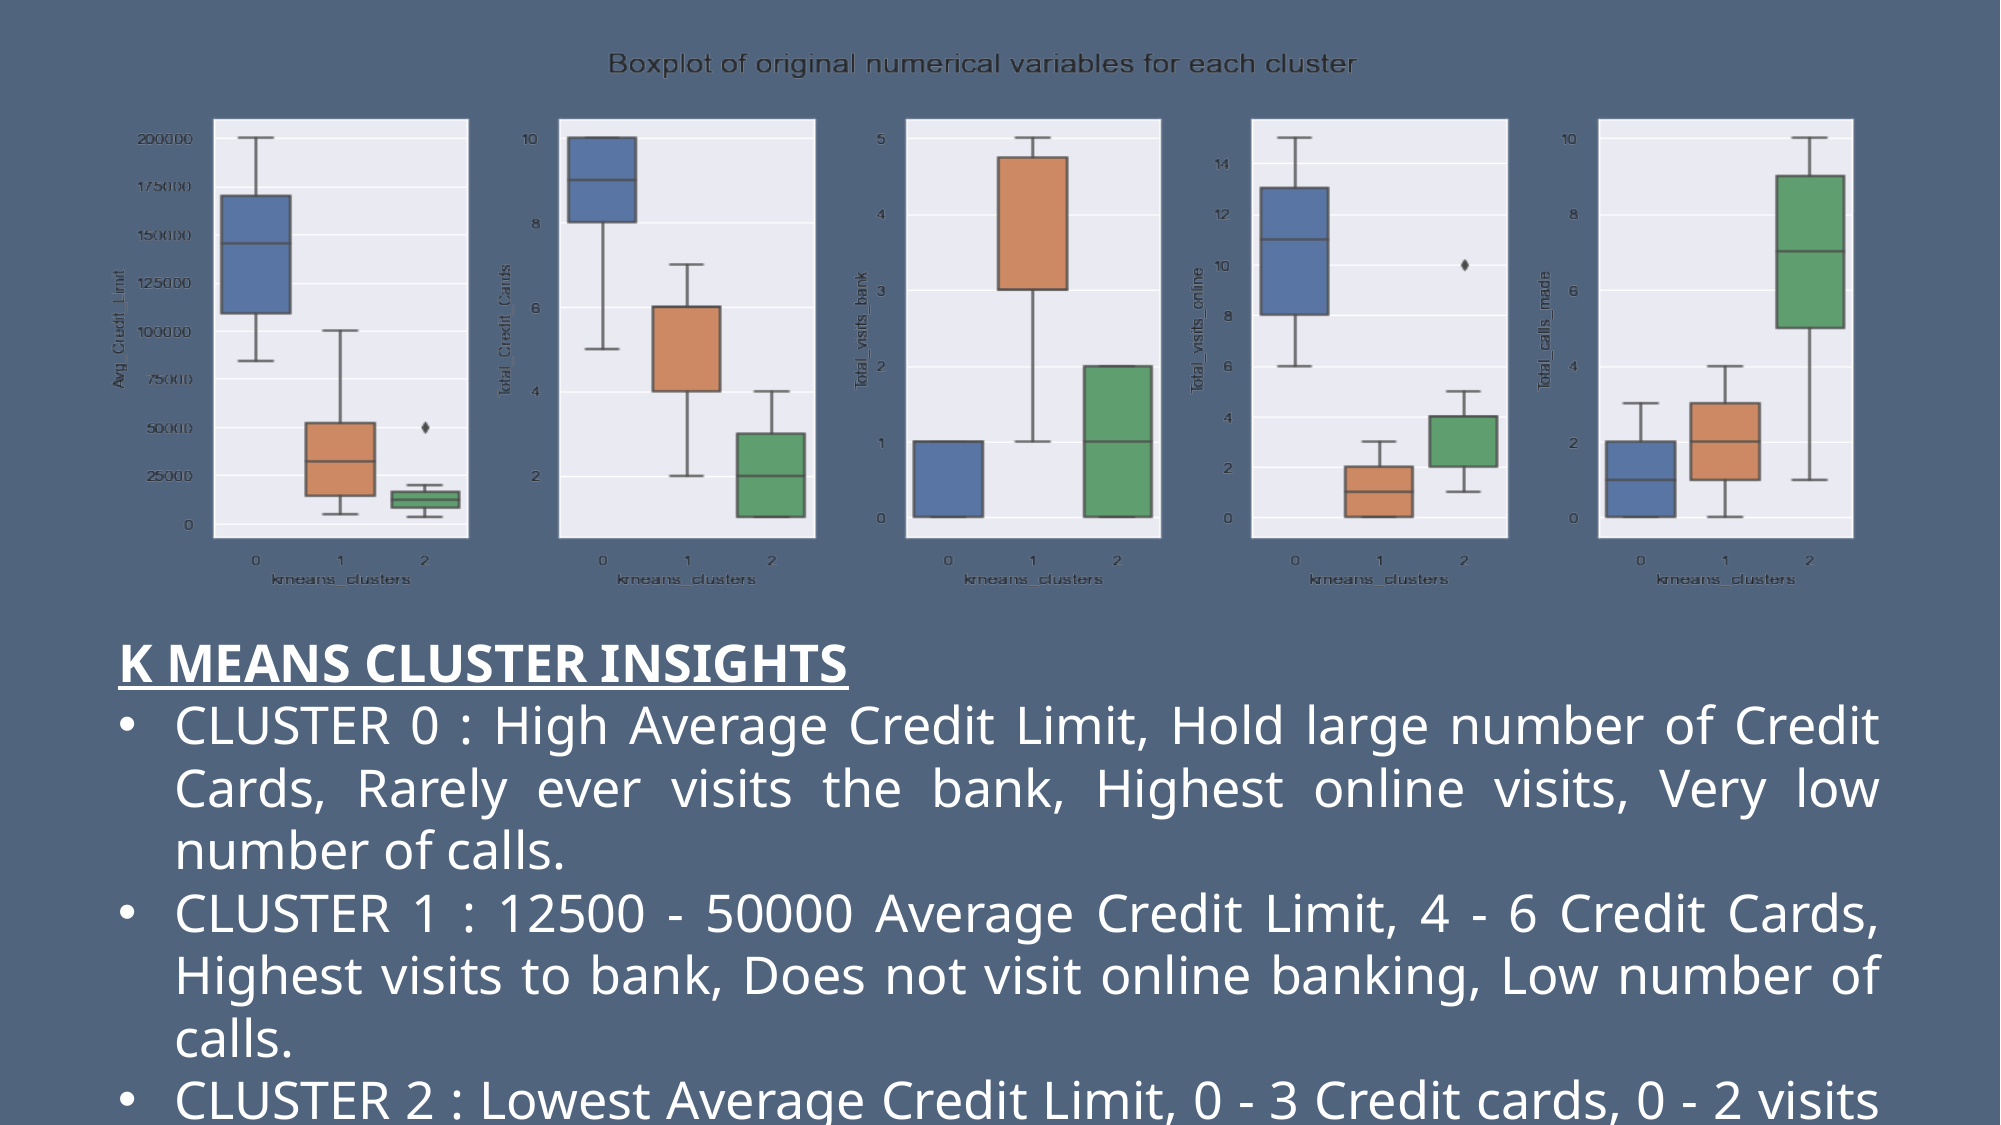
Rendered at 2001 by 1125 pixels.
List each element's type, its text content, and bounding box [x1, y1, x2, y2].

picture [103, 44, 1863, 595]
text_box K MEANS CLUSTER INSIGHTS CLUSTER 0 : High Average Credit Limit, Hold large number of Credit Cards, Rarely ever visits the bank, Highest online visits, Very low number of calls. CLUSTER 1 : 12500 - 50000 Average Credit Limit, 4 - 6 Credit Cards, Highest visits to bank, Does not visit online banking, Low number of calls. CLUSTER 2 : Lowest Average Credit Limit, 0 - 3 Credit cards, 0 - 2 visits to bank, 2 - 4 visits to online banking, Highest calls made to bank. [103, 622, 1897, 1125]
